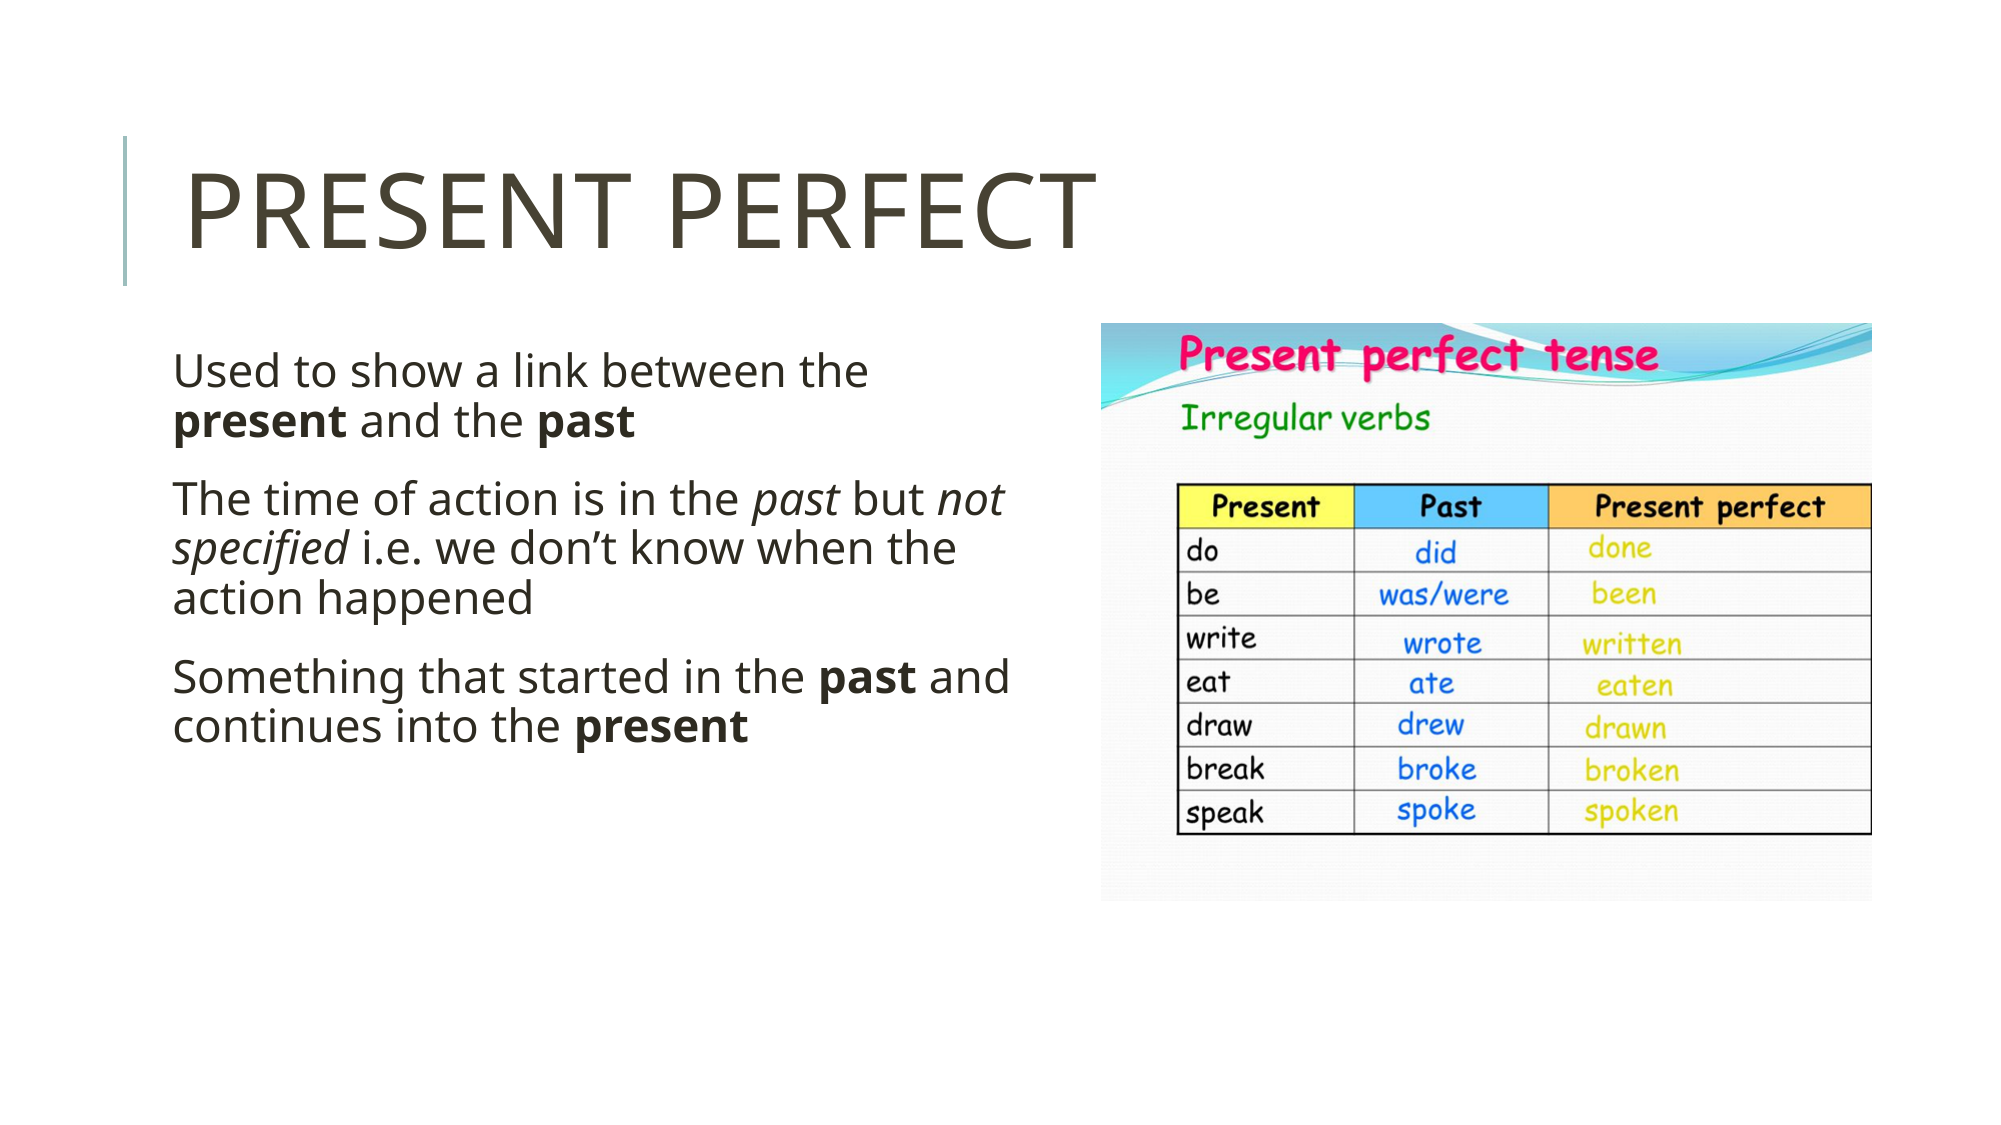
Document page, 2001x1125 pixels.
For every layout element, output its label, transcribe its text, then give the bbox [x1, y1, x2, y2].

picture [1101, 323, 1873, 902]
list Used to show a link between the present and the past The time of action is in the past but not specified i.e. we don’t know when the action happened Something that started in the past and continues into the present [149, 340, 1046, 950]
title Present Perfect [168, 96, 1763, 342]
